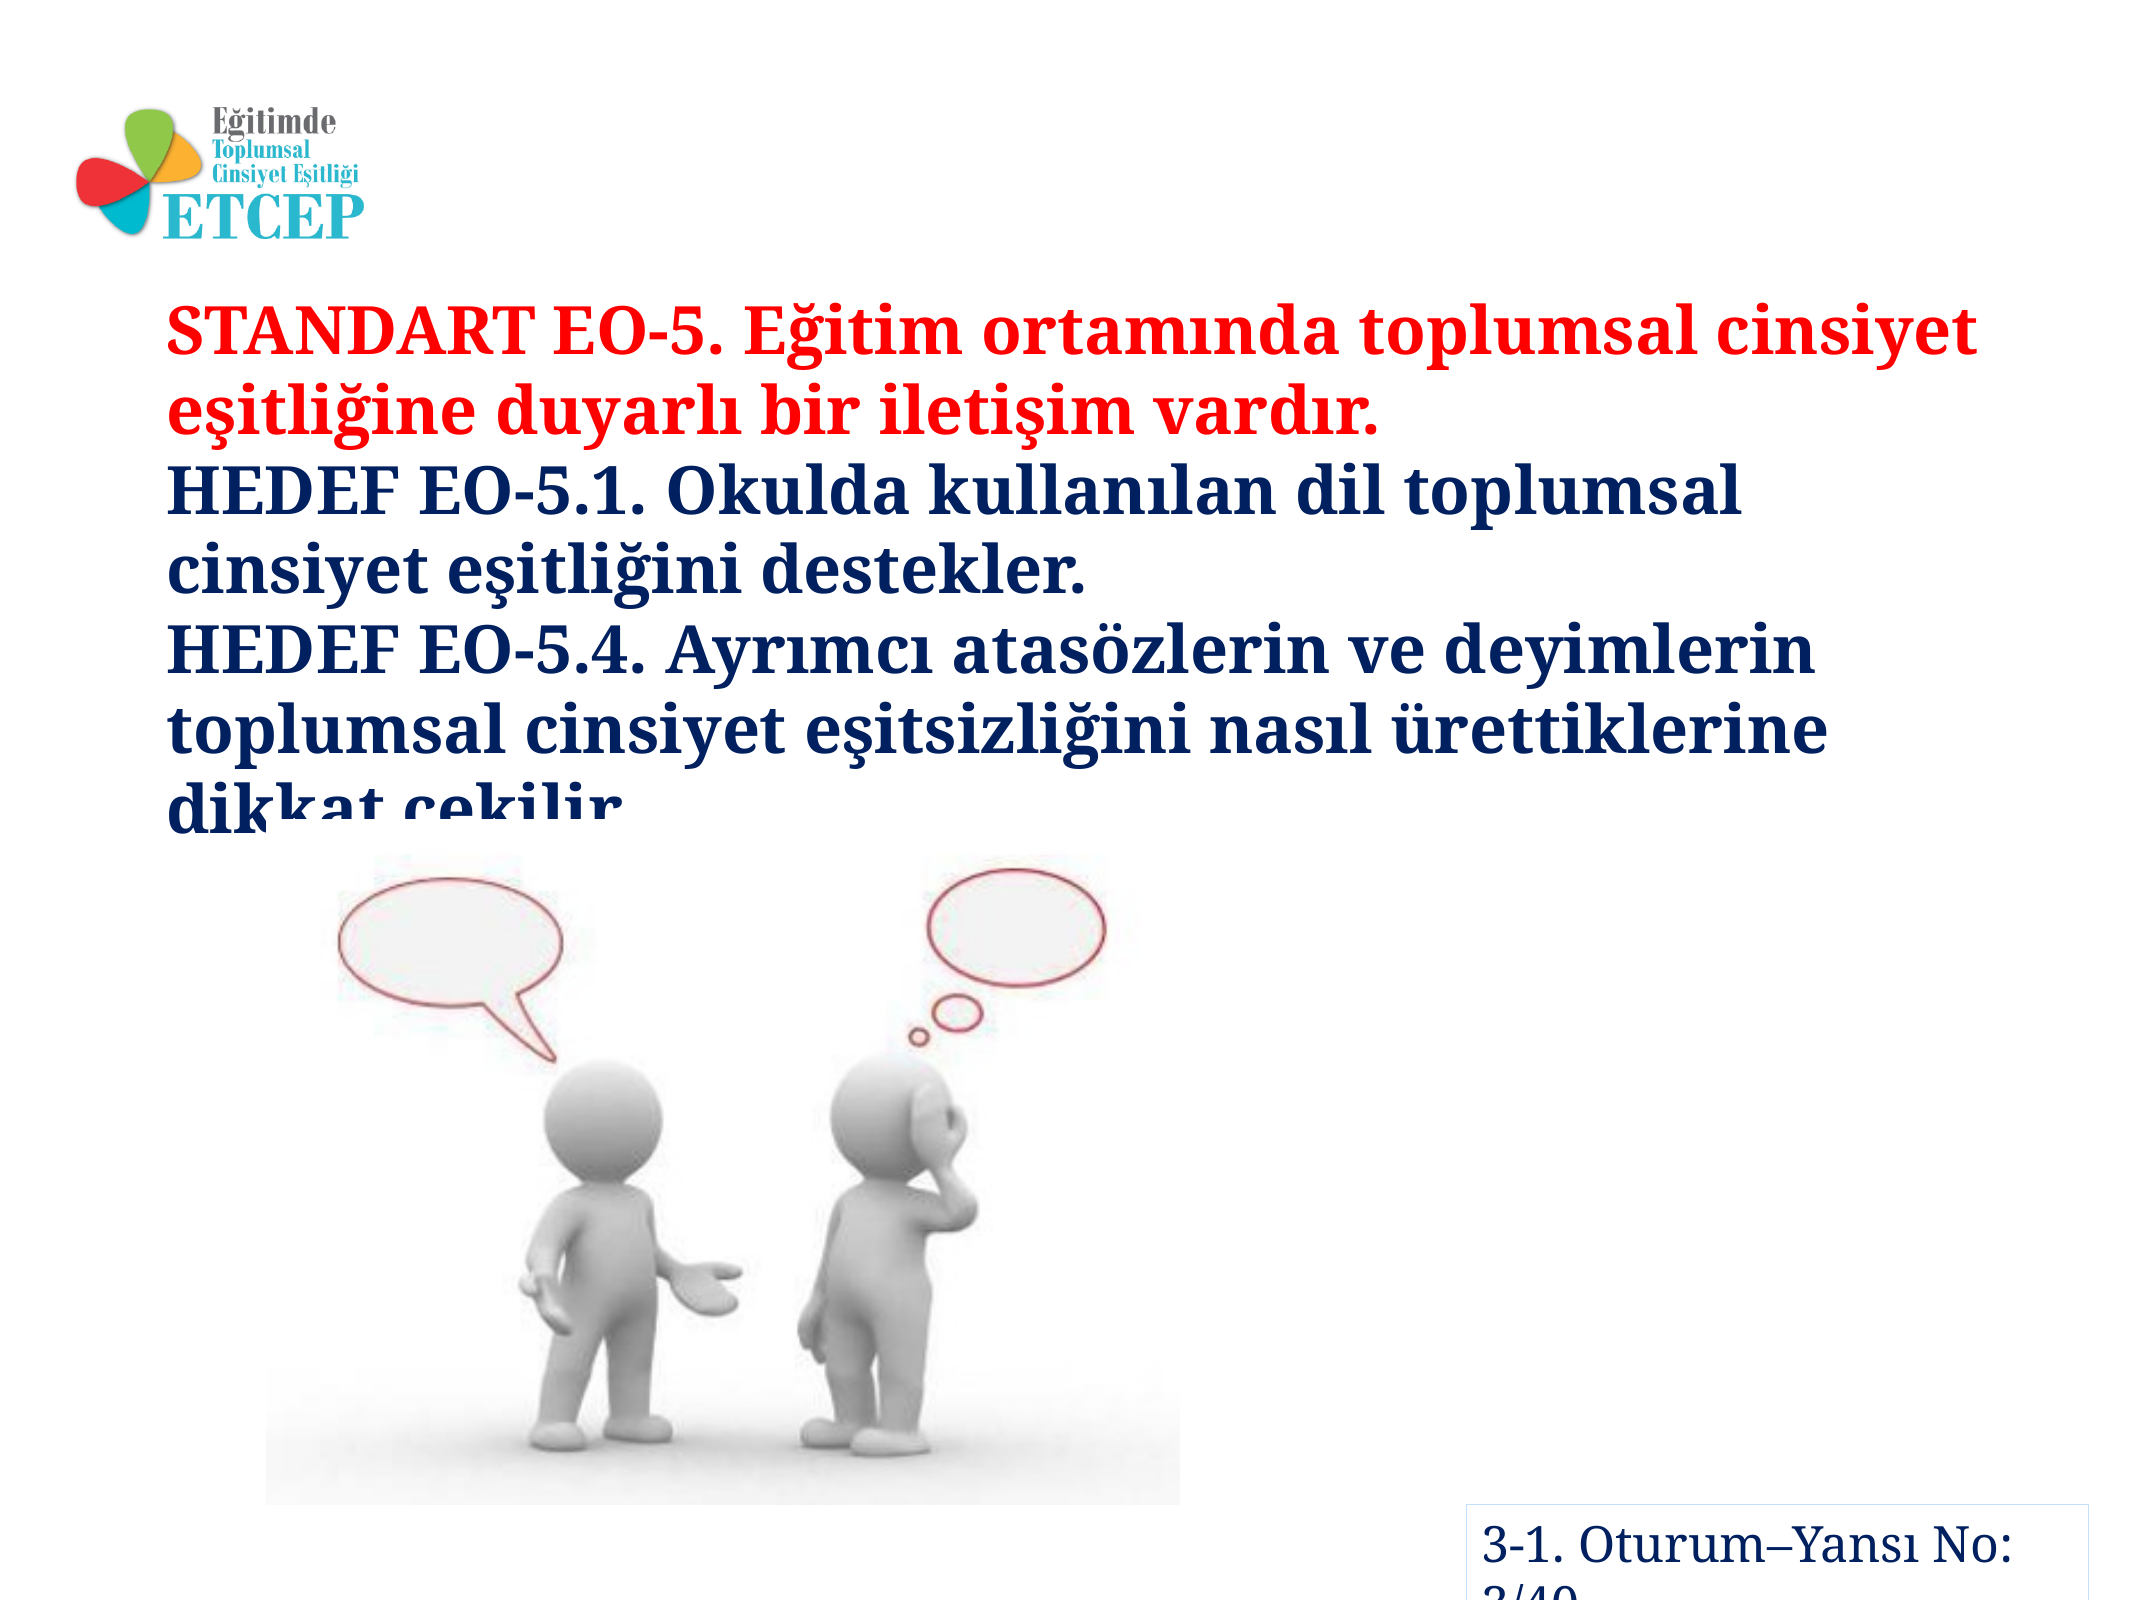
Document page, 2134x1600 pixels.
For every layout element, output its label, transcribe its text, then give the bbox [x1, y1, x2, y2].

title STANDART EO-5. Eğitim ortamında toplumsal cinsiyet eşitliğine duyarlı bir iletişim vardır. HEDEF EO-5.1. Okulda kullanılan dil toplumsal cinsiyet eşitliğini destekler. HEDEF EO-5.4. Ayrımcı atasözlerin ve deyimlerin toplumsal cinsiyet eşitsizliğini nasıl ürettiklerine dikkat çekilir. [166, 287, 2007, 613]
picture [72, 105, 364, 239]
text_box 3-1. Oturum–Yansı No: 3/40 [1466, 1504, 2089, 1600]
picture [266, 819, 1180, 1505]
